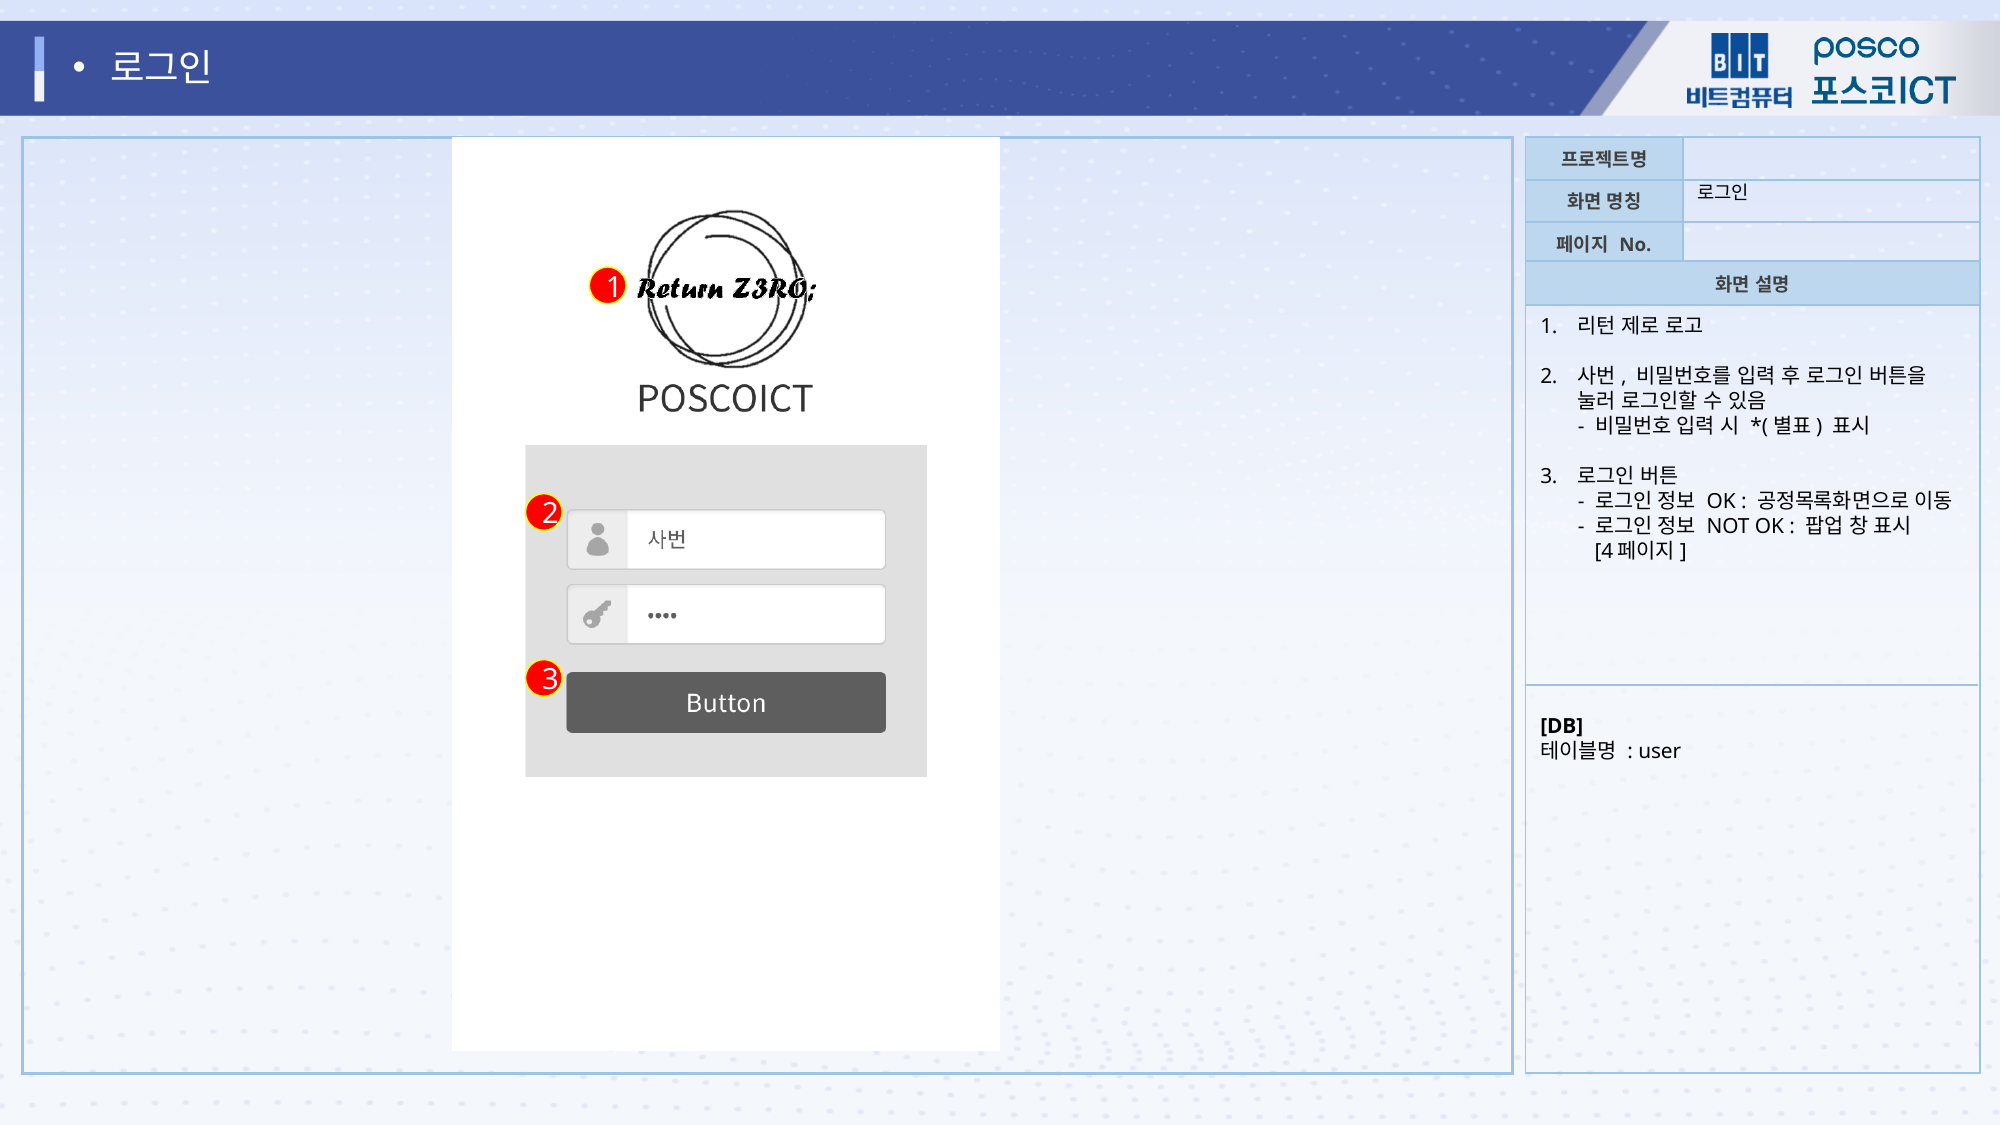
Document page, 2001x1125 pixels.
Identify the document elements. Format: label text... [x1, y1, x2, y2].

list 로그인 [1682, 175, 1978, 214]
list 리턴 제로 로고 사번, 비밀번호를 입력 후 로그인 버튼을 눌러 로그인할 수 있음 - 비밀번호 입력 시 *(별표) 표시 로그인 버튼 - 로그인 정보 OK : 공정목록화면으로 이동 - 로그인 정보 NOT OK : 팝업 창 표시 [4페이지] [DB] 테이블명 : user [1525, 686, 1978, 1073]
list 로그인 [57, 34, 1217, 104]
picture [0, 0, 2000, 1125]
list 리턴 제로 로고 사번, 비밀번호를 입력 후 로그인 버튼을 눌러 로그인할 수 있음 - 비밀번호 입력 시 *(별표) 표시 로그인 버튼 - 로그인 정보 OK : 공정목록화면으로 이동 - 로그인 정보 NOT OK : 팝업 창 표시 [4페이지] [DB] 테이블명 : user [1525, 305, 1978, 684]
